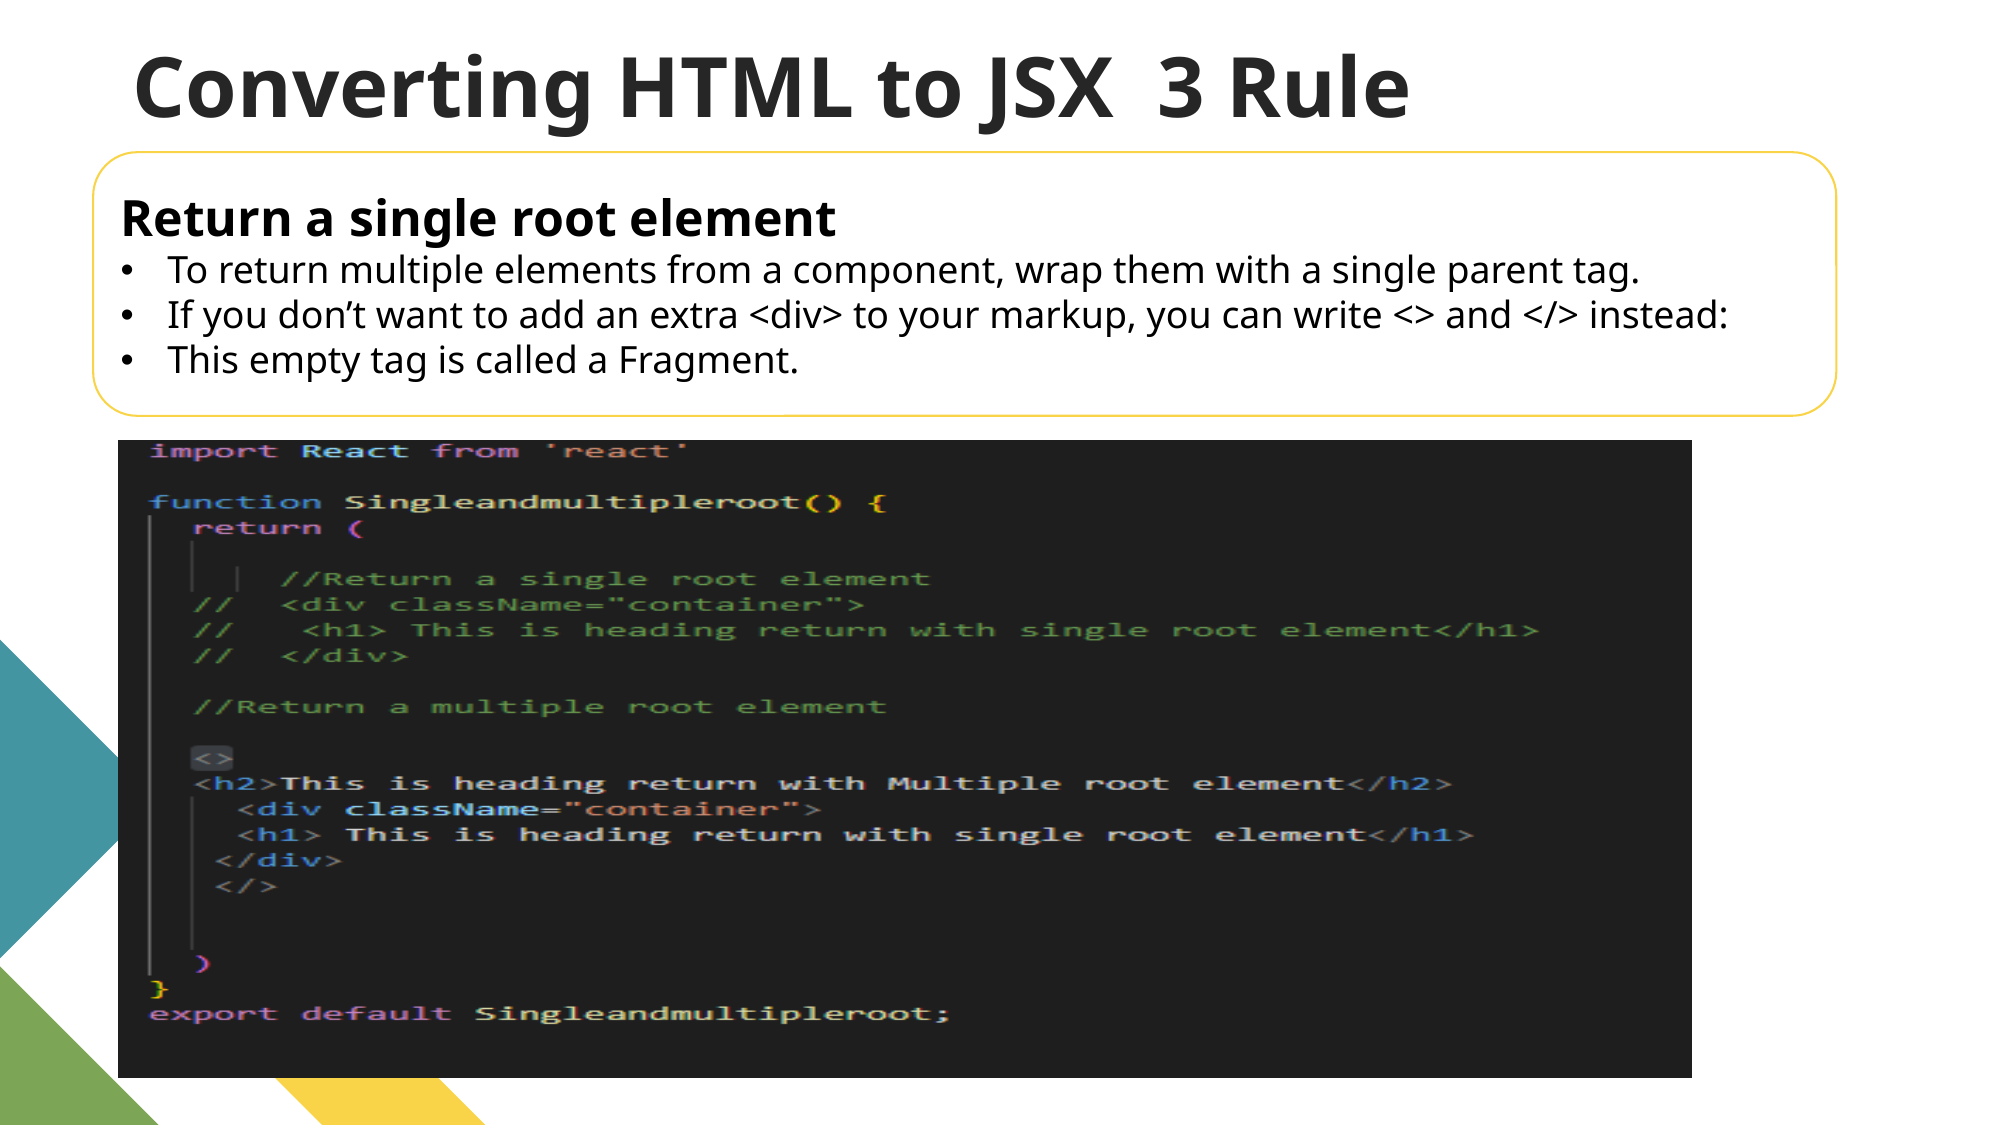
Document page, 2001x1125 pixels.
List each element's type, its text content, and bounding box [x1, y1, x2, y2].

picture [118, 440, 1692, 1078]
text_box Return a single root element To return multiple elements from a component, wrap them with a single parent tag. If you don’t want to add an extra <div> to your markup, you can write <> and </> instead: This empty tag is called a Fragment. [92, 151, 1838, 417]
text_box Converting HTML to JSX 3 Rule [118, 27, 1837, 185]
